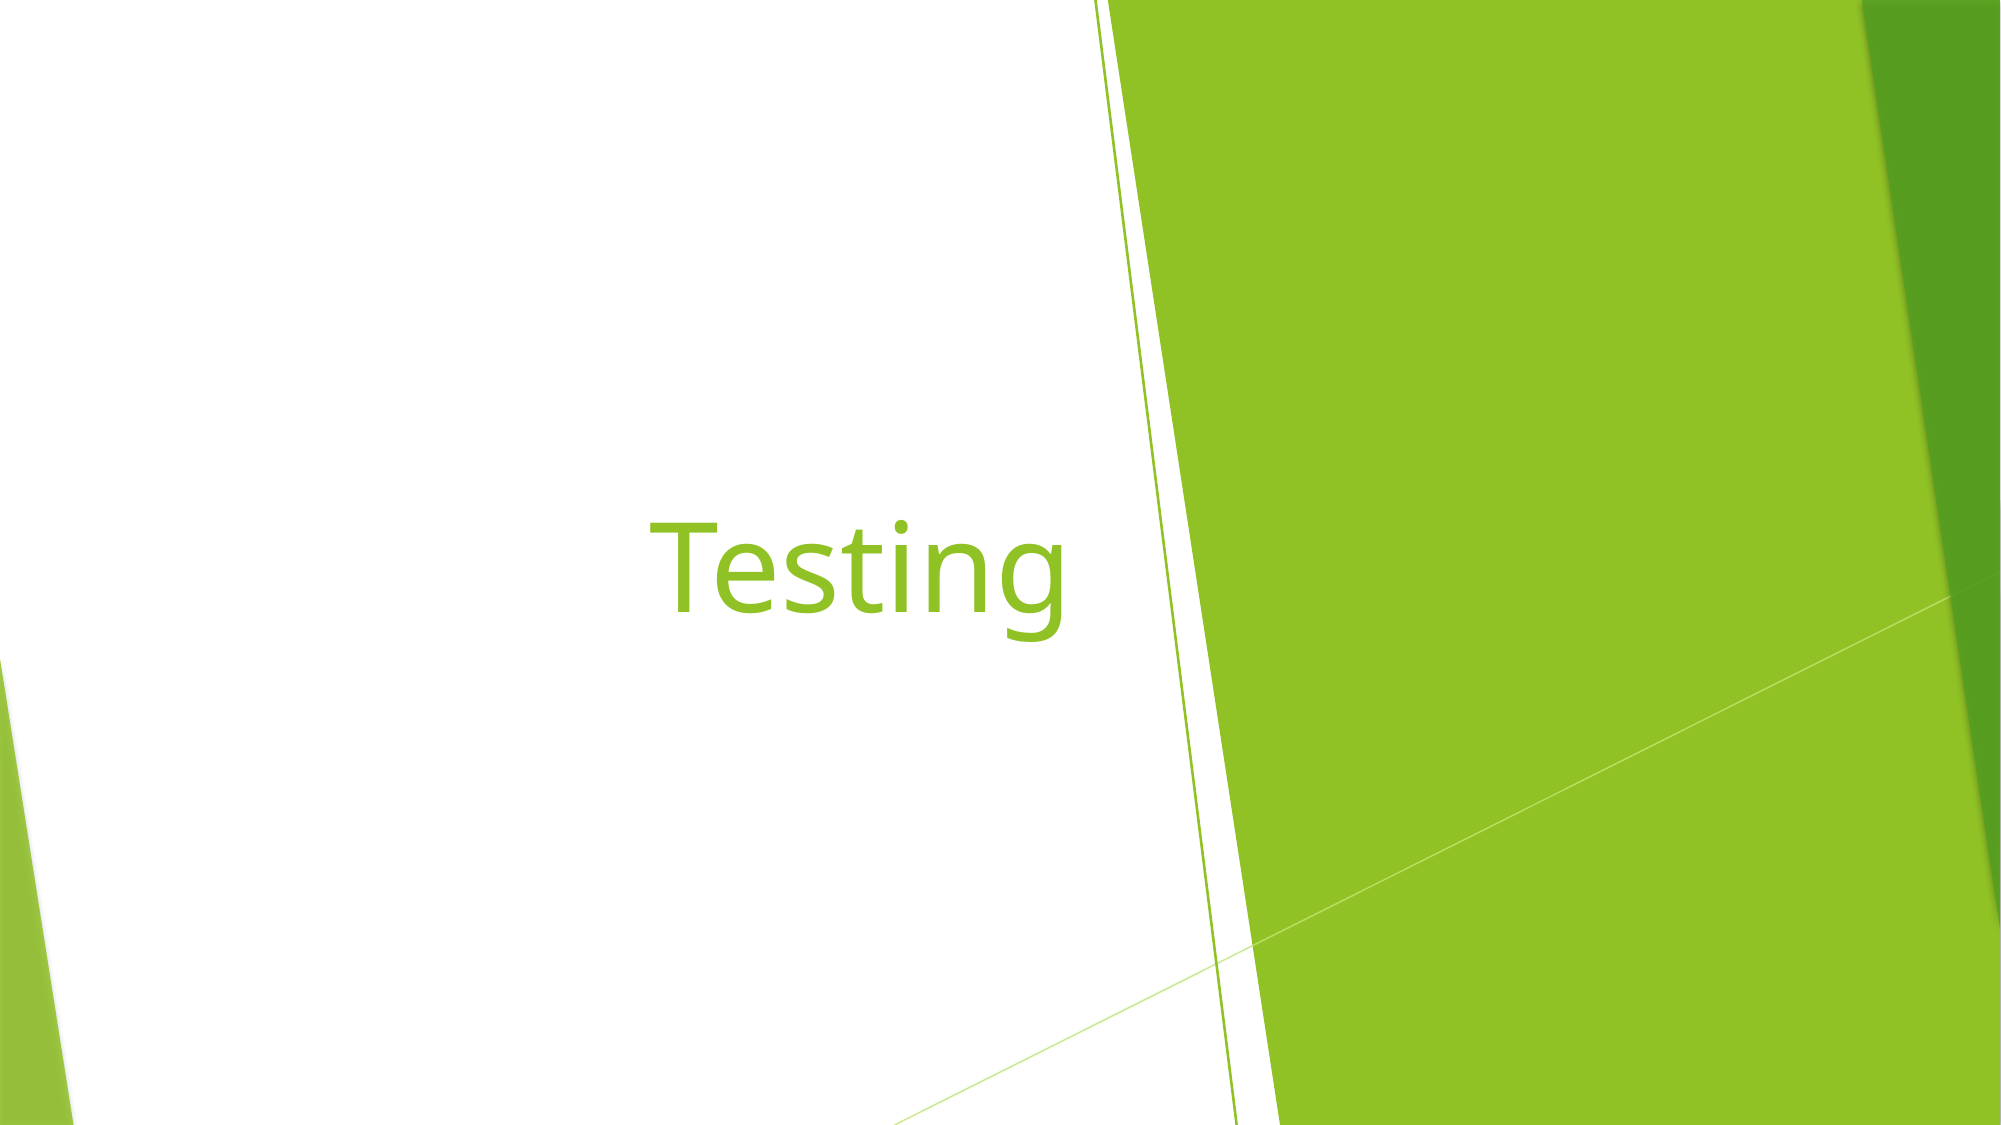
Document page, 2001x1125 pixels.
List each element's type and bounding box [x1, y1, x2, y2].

text_box [0, 0, 1093, 1125]
text_box [1094, 0, 1238, 1125]
text_box [1241, 570, 2000, 1125]
text_box [1238, 0, 2000, 570]
text_box [894, 570, 1090, 1125]
